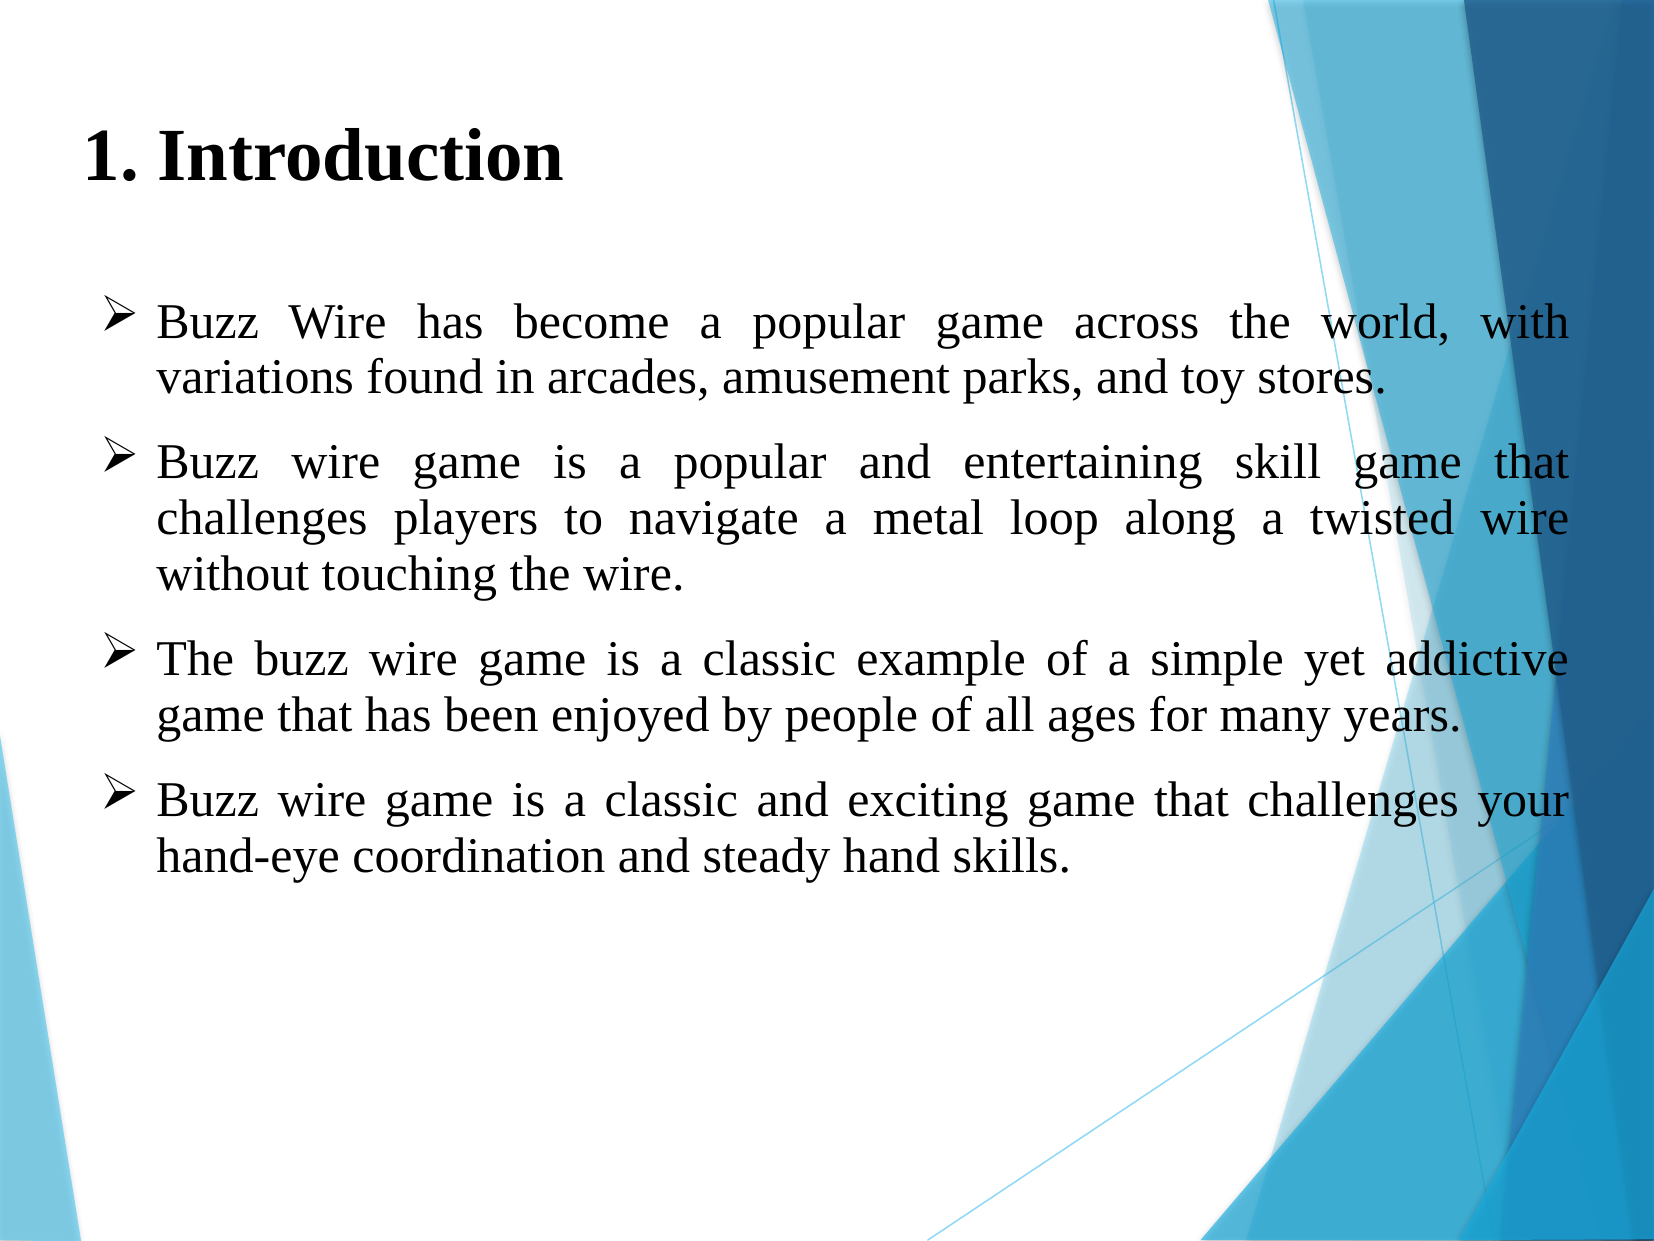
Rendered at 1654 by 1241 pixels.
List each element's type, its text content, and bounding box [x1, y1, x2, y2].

text_box 1. Introduction [82, 49, 1571, 257]
text_box Buzz Wire has become a popular game across the world, with variations found in arcades, amusement parks, and toy stores. Buzz wire game is a popular and entertaining skill game that challenges players to navigate a metal loop along a twisted wire without touching the wire. The buzz wire game is a classic example of a simple yet addictive game that has been enjoyed by people of all ages for many years. Buzz wire game is a classic and exciting game that challenges your hand-eye coordination and steady hand skills. [82, 290, 1571, 1109]
